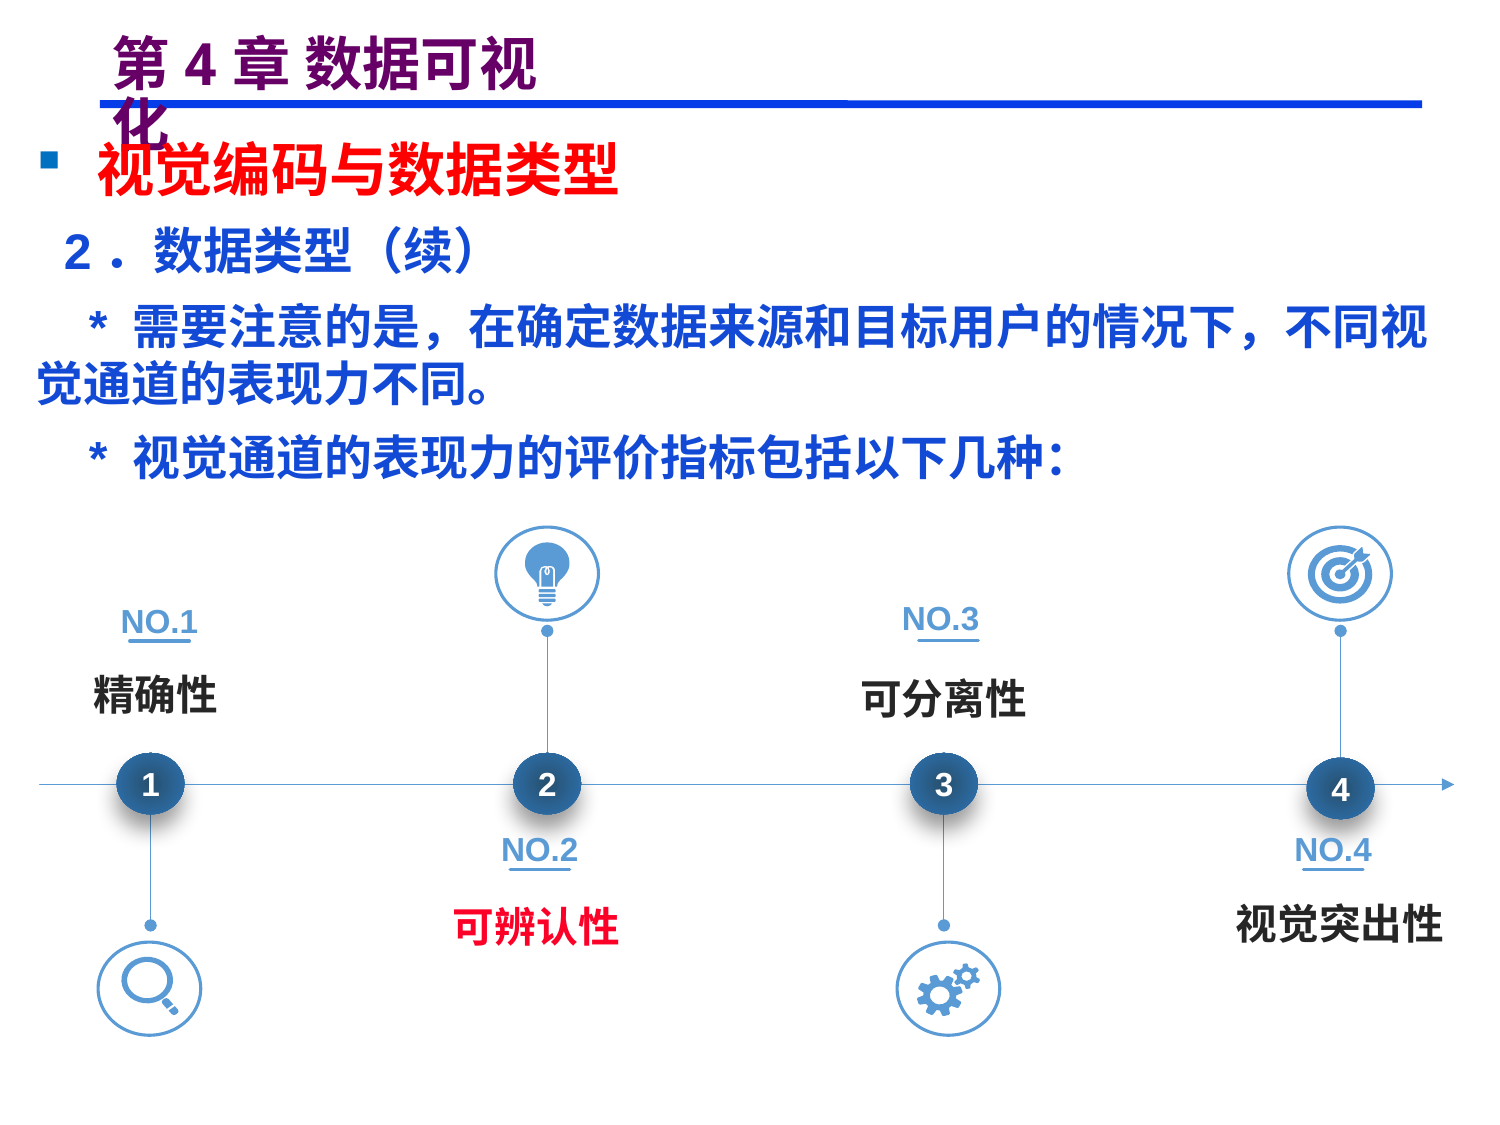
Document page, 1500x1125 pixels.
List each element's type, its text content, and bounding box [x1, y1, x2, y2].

subtitle 视觉编码与数据类型 2．数据类型（续） * 需要注意的是，在确定数据来源和目标用户的情况下，不同视觉通道的表现力不同。 * 视觉通道的表现力的评价指标包括以下几种： [20, 124, 1474, 514]
title 第4章 数据可视化 [100, 32, 593, 124]
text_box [36, 526, 1463, 1036]
